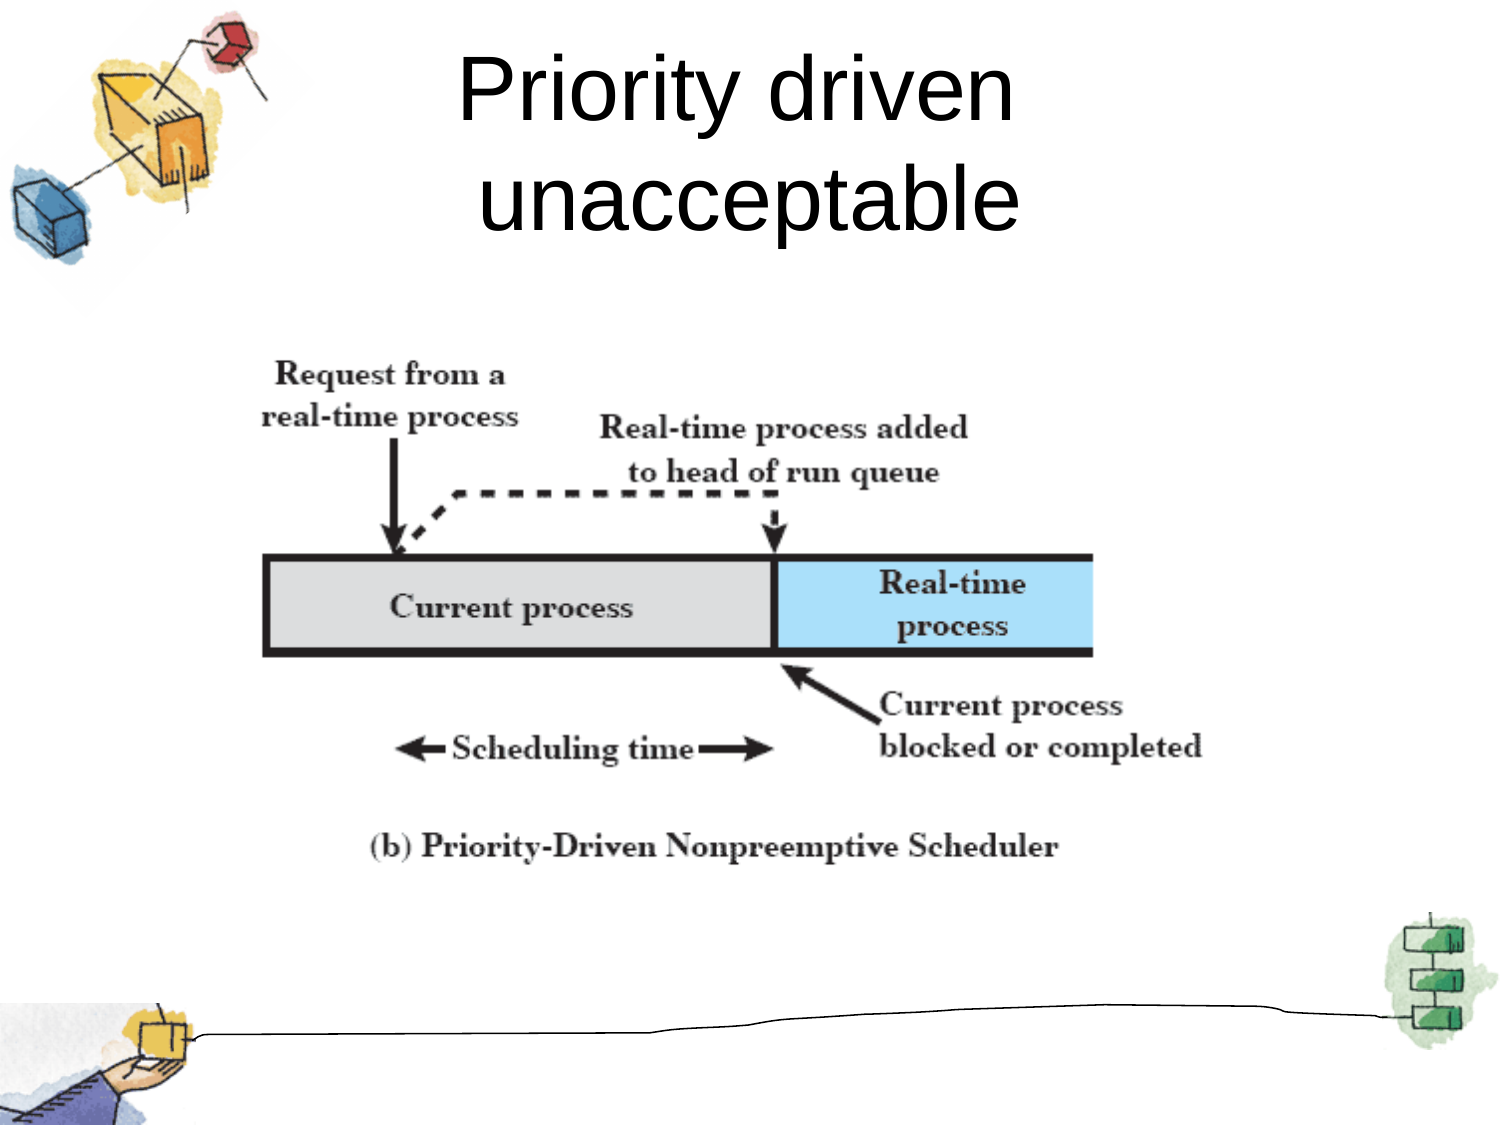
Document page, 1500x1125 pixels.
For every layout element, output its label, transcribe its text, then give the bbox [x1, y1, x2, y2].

title Priority driven unacceptable [74, 44, 1426, 233]
picture [1382, 912, 1500, 1050]
picture [114, 0, 274, 44]
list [224, 337, 1225, 883]
picture [0, 85, 167, 316]
picture [0, 1003, 196, 1125]
